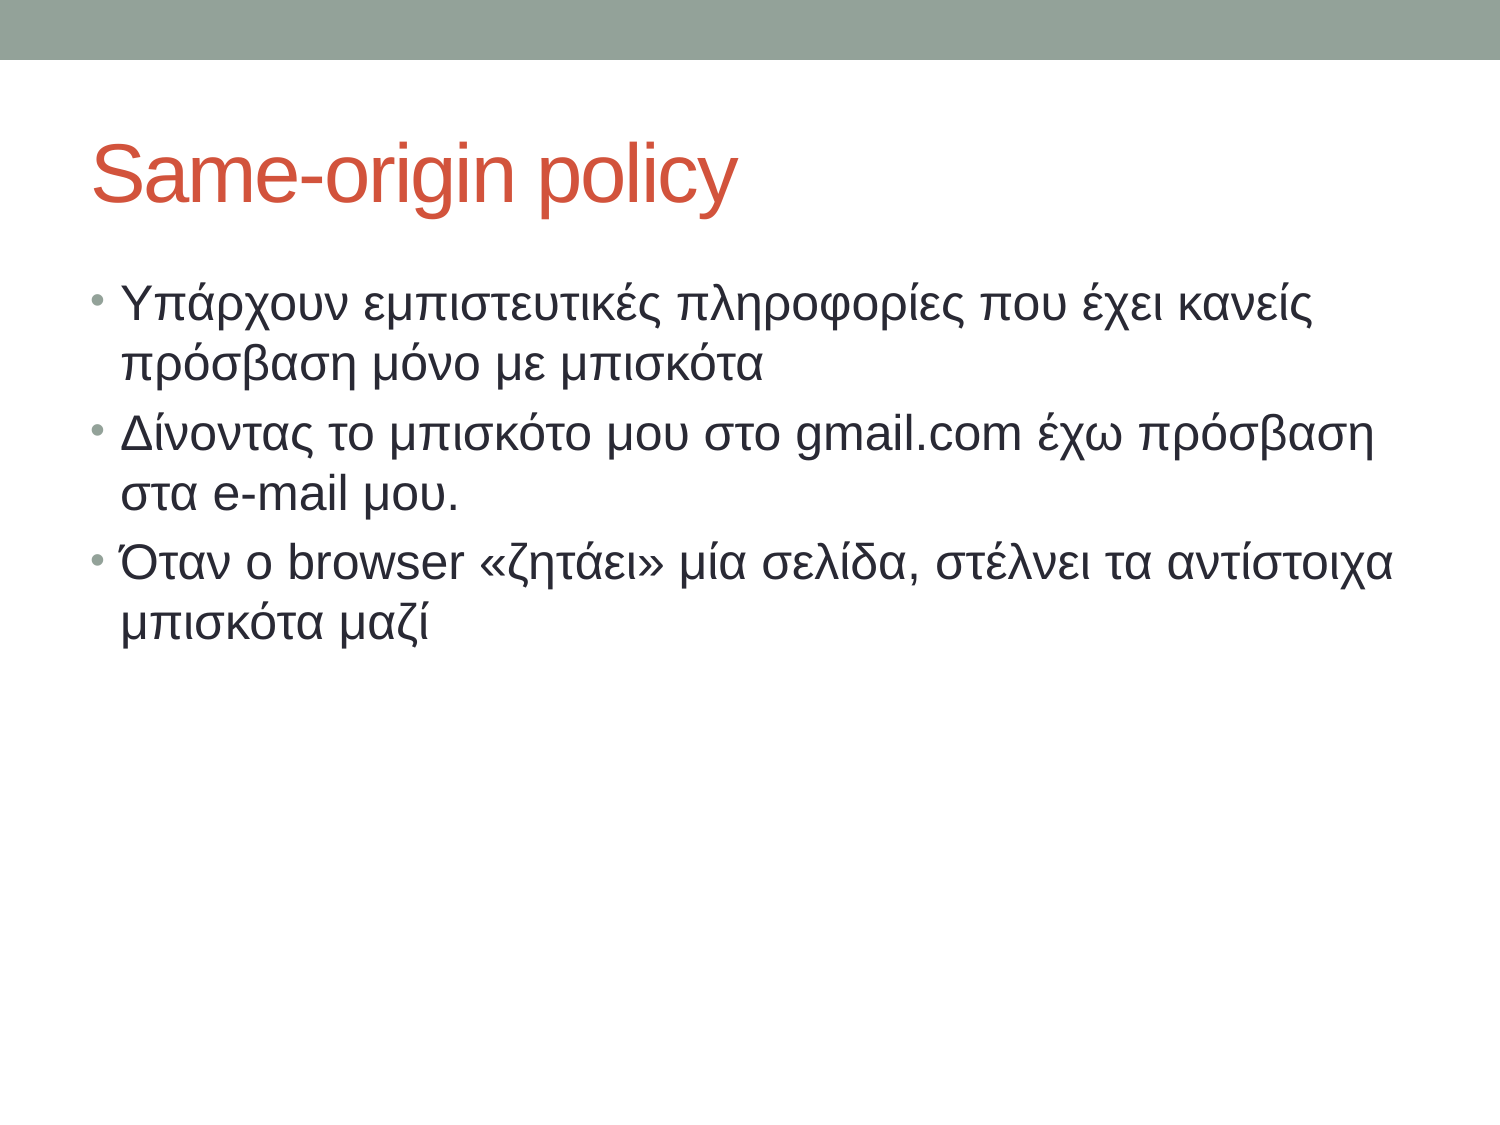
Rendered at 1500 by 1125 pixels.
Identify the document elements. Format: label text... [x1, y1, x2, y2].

list Υπάρχουν εμπιστευτικές πληροφορίες που έχει κανείς πρόσβαση μόνο με μπισκότα Δίνοντας το μπισκότο μου στο gmail.com έχω πρόσβαση στα e-mail μου. Όταν ο browser «ζητάει» μία σελίδα, στέλνει τα αντίστοιχα μπισκότα μαζί [75, 262, 1425, 1063]
title Same-origin policy [75, 87, 1425, 250]
